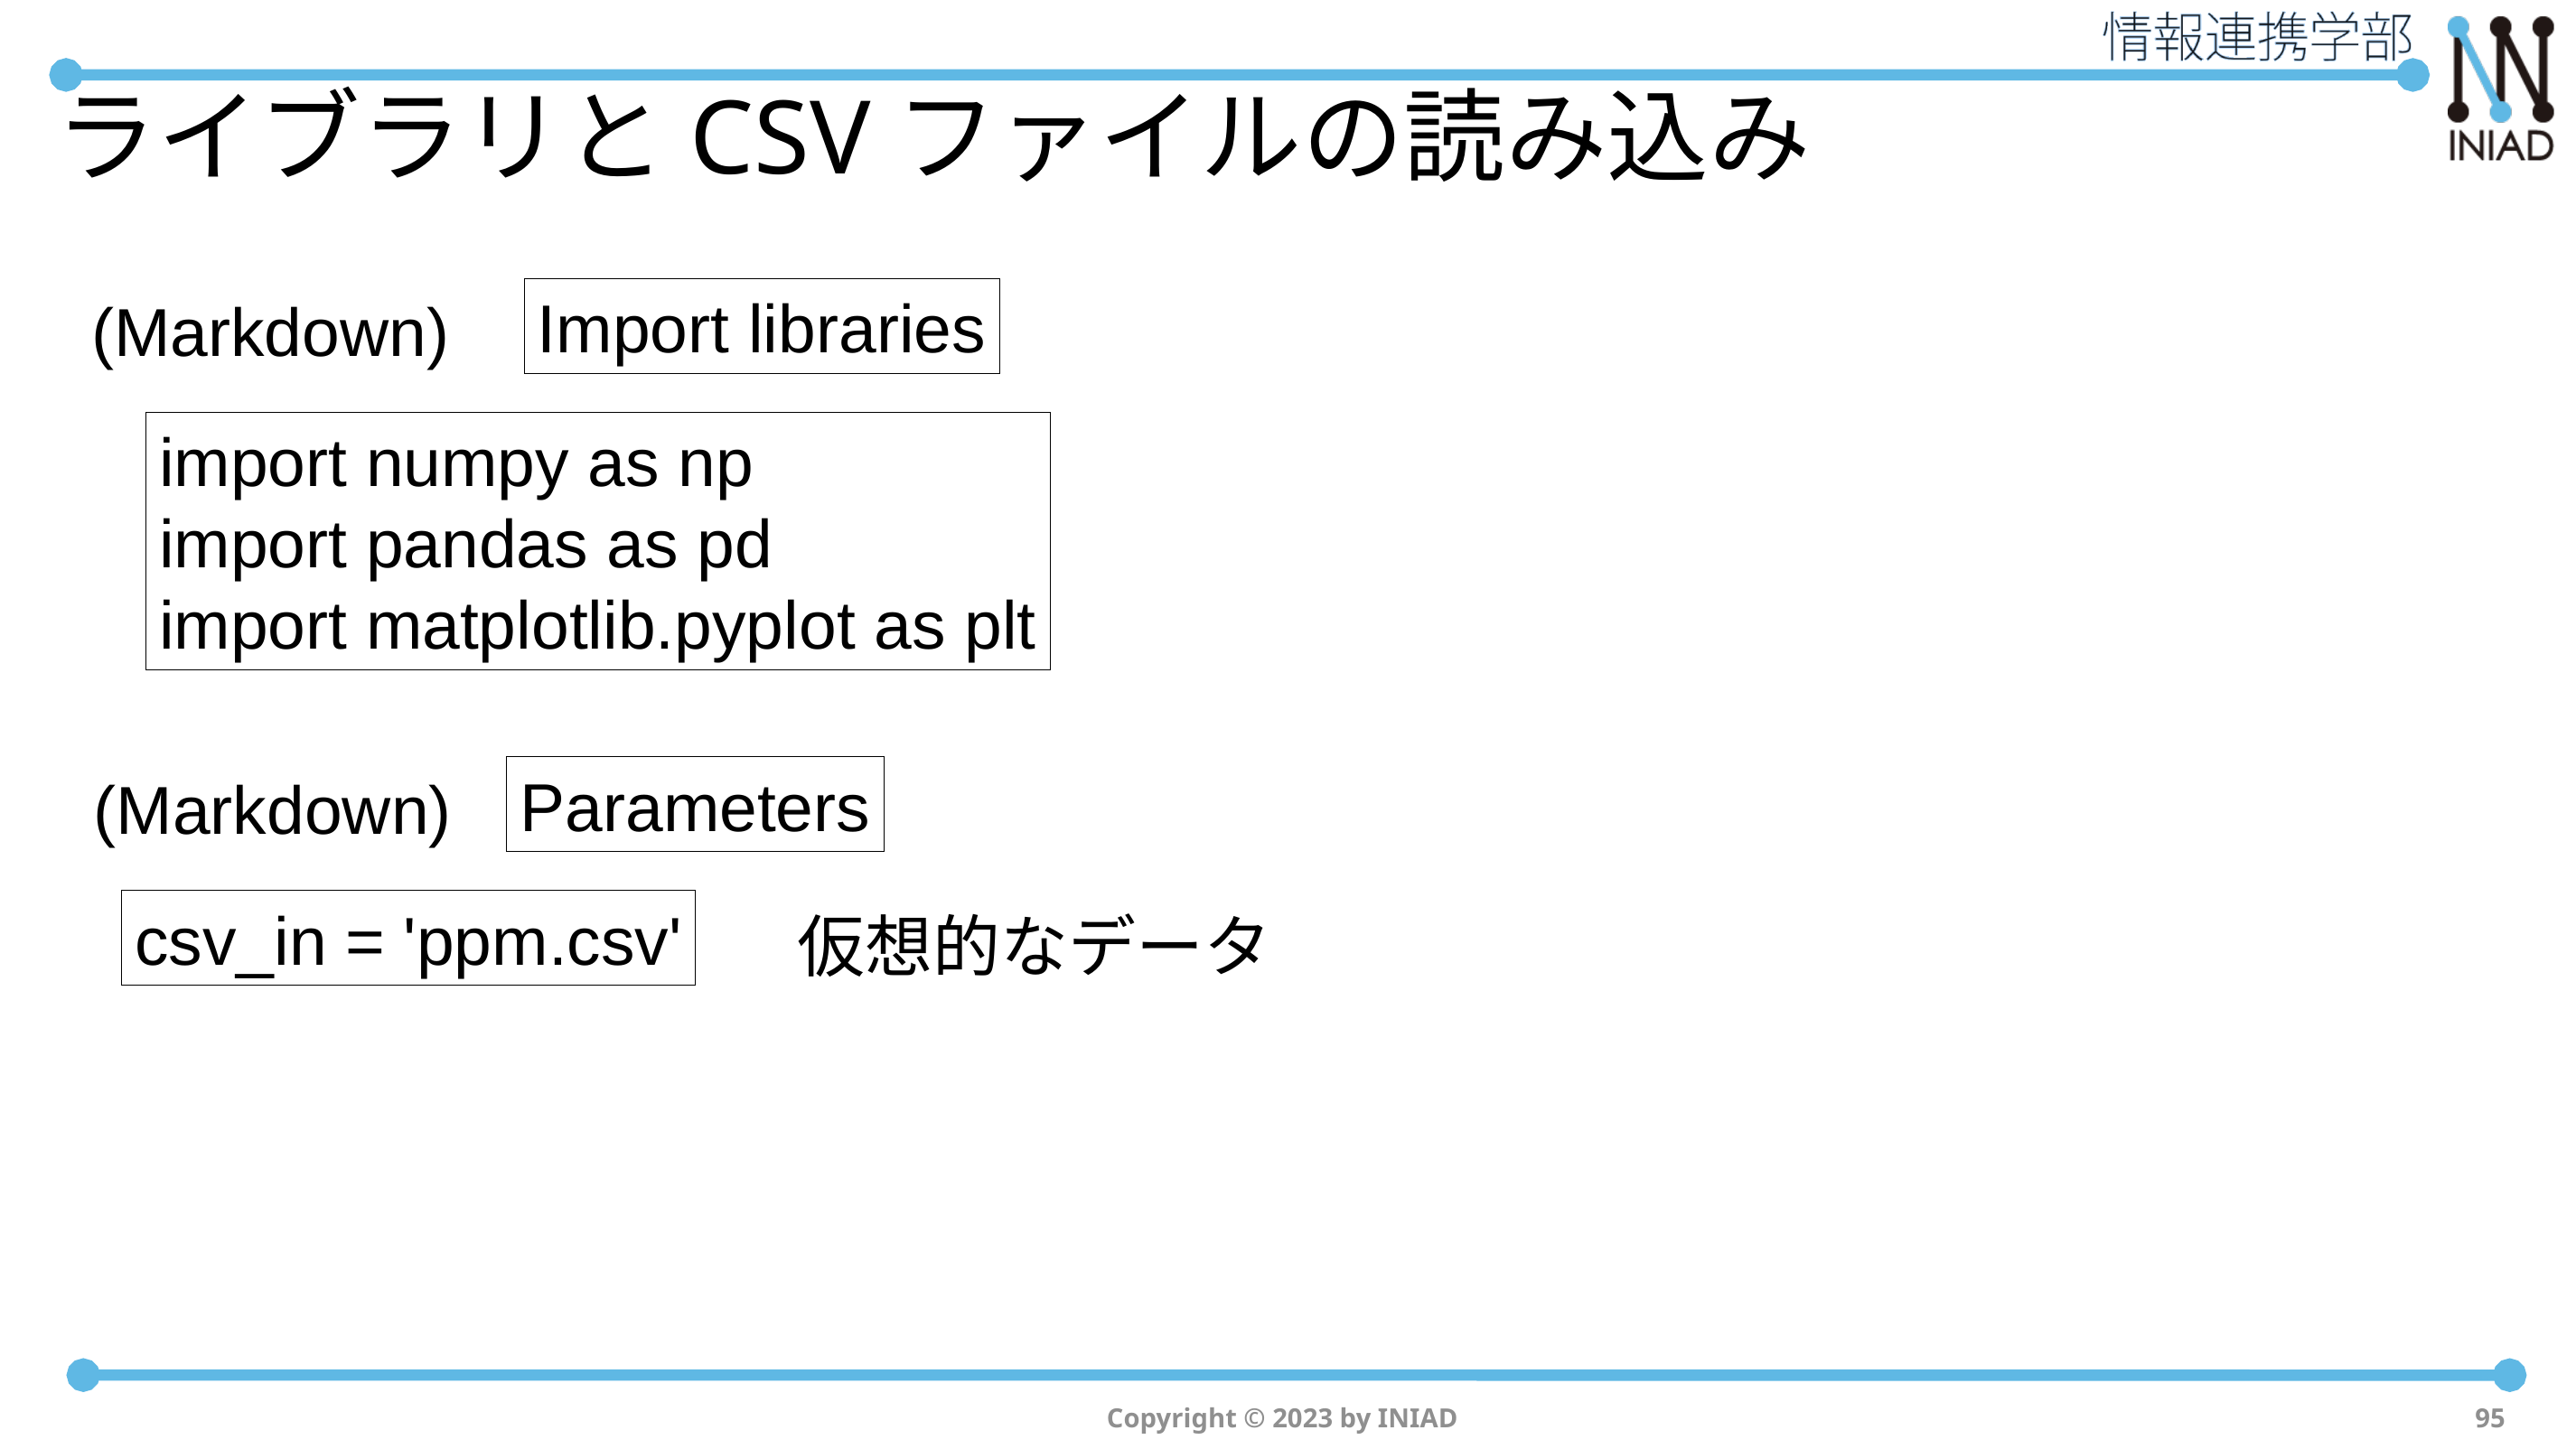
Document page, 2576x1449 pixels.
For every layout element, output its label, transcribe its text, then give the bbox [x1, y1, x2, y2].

text_box Parameters [506, 756, 885, 852]
text_box Import libraries [524, 278, 1000, 374]
text_box (Markdown) [80, 760, 466, 855]
text_box import numpy as np import pandas as pd import matplotlib.pyplot as plt [145, 412, 1051, 670]
text_box (Markdown) [78, 282, 464, 378]
text_box 仮想的なデータ [783, 896, 1286, 992]
title ライブラリとCSVファイルの読み込み [55, 71, 2413, 282]
footer Copyright © 2023 by INIAD [59, 1374, 2506, 1445]
slide_number 95 [2376, 1376, 2519, 1445]
text_box csv_in = 'ppm.csv' [121, 890, 696, 986]
picture [2448, 12, 2555, 170]
